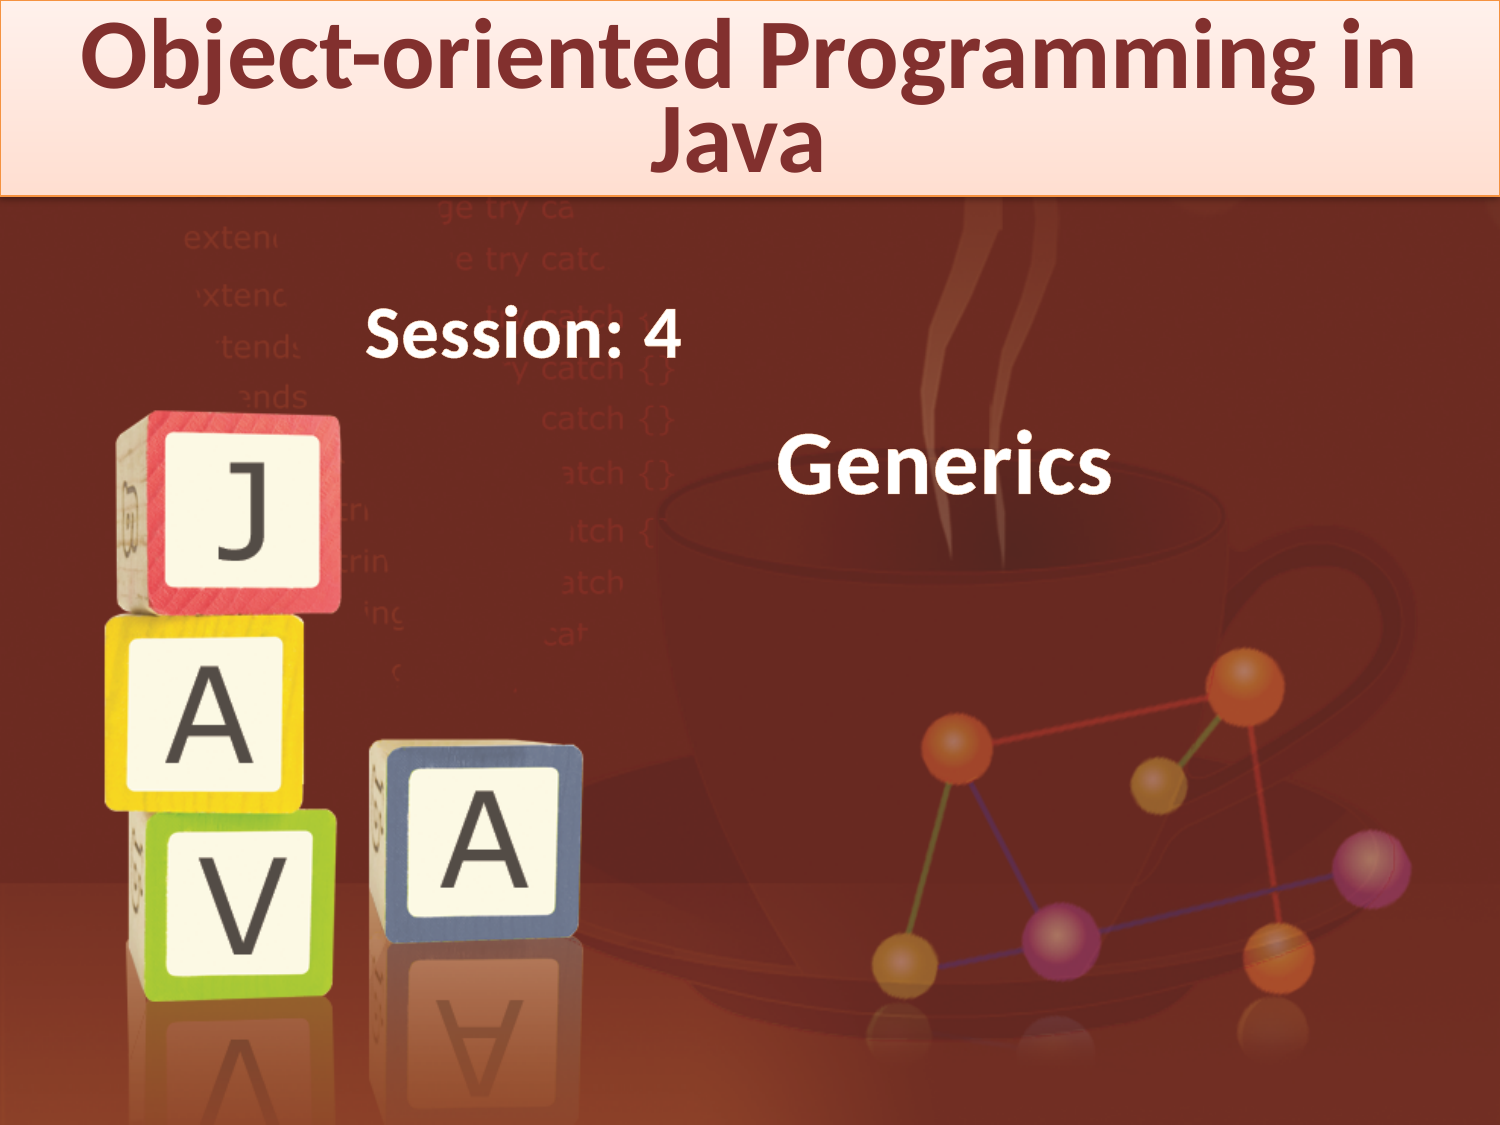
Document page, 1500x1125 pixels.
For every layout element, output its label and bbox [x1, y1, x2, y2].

picture [0, 197, 1500, 1125]
